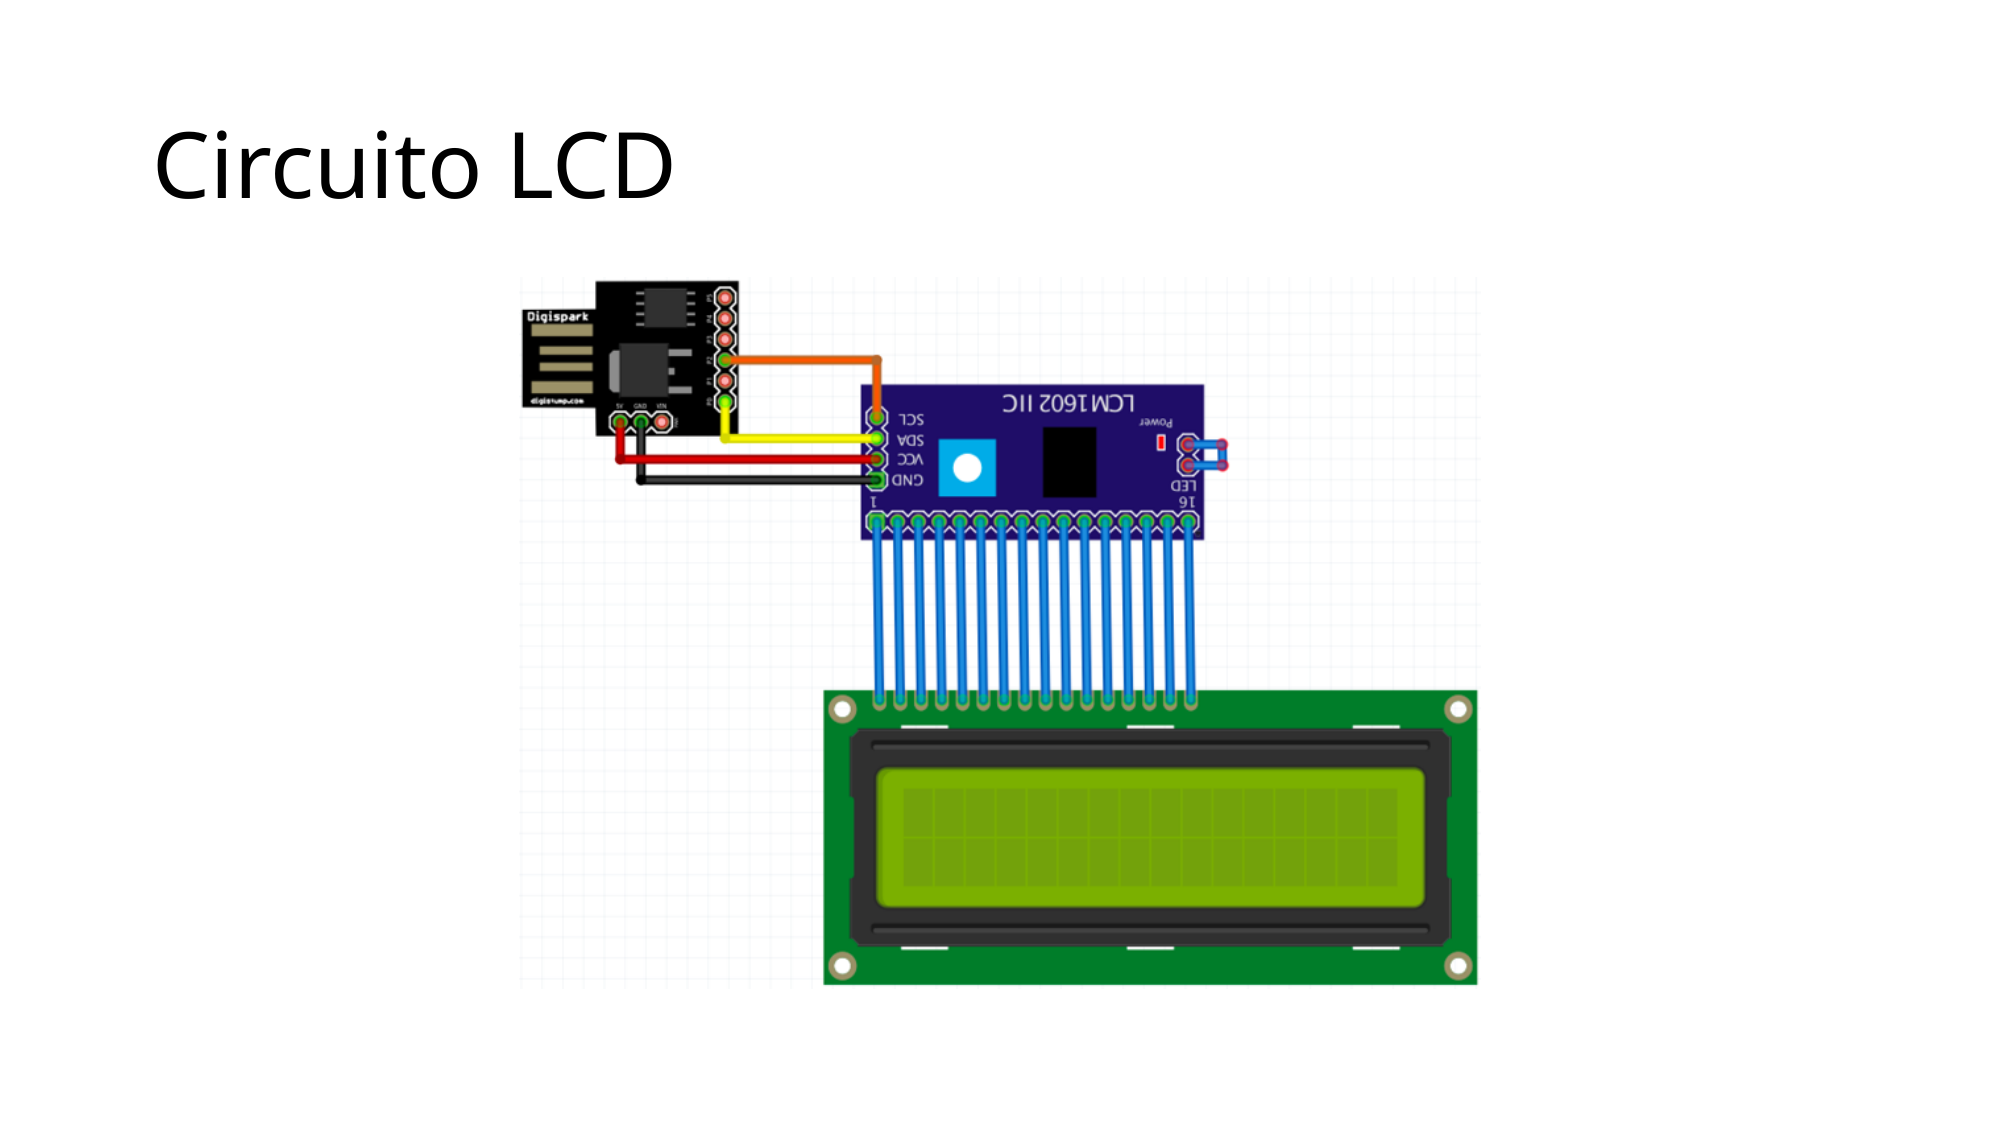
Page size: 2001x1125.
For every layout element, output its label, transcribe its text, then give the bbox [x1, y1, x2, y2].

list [519, 277, 1481, 989]
title Circuito LCD [137, 59, 1863, 278]
